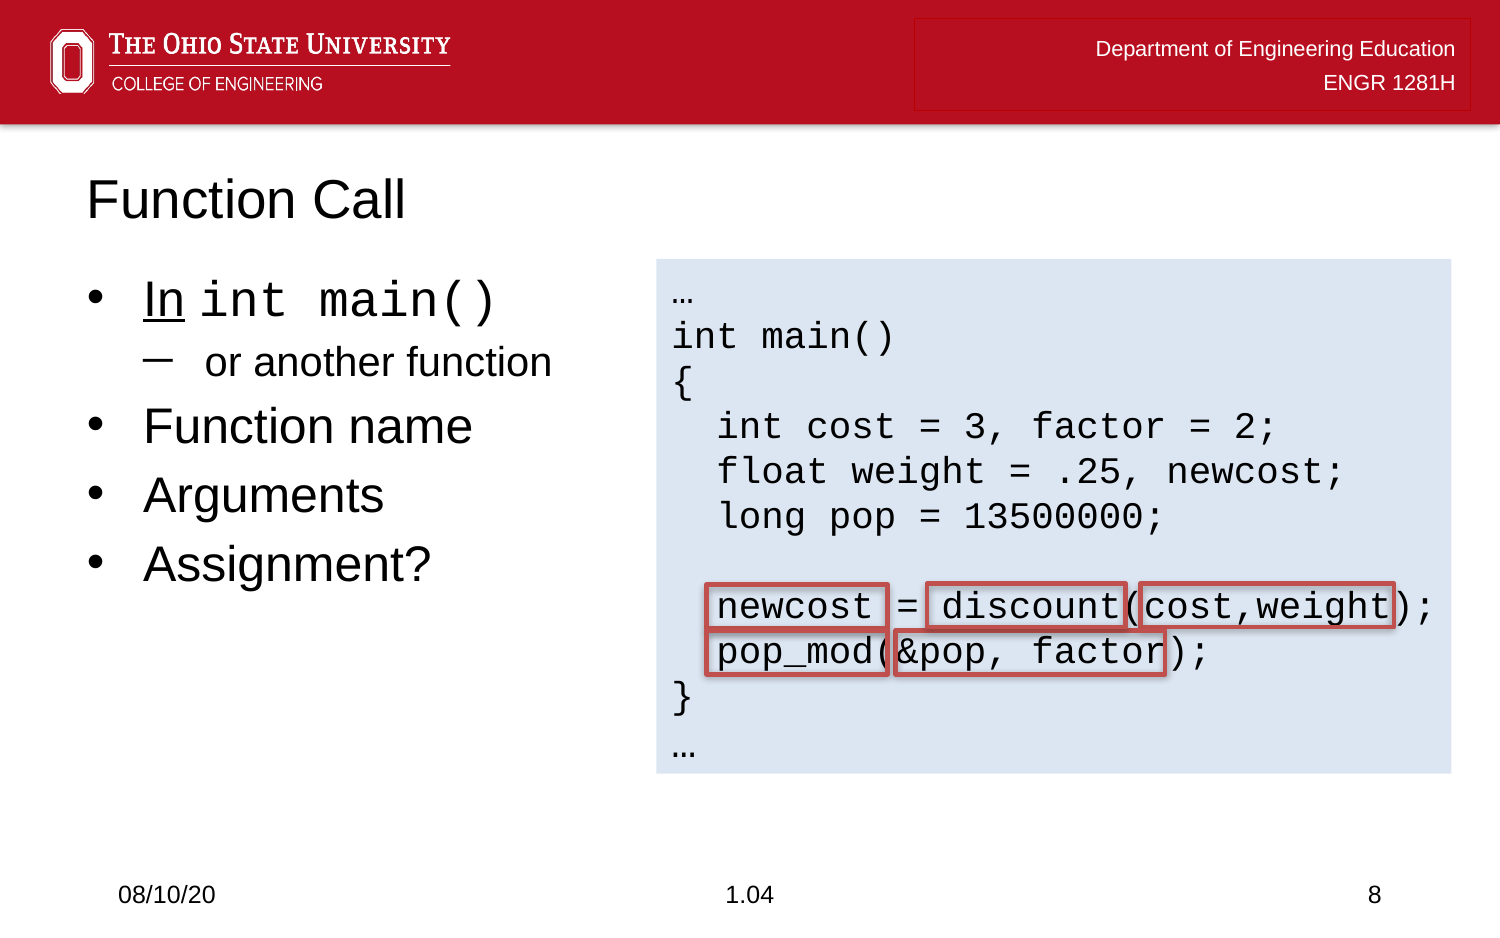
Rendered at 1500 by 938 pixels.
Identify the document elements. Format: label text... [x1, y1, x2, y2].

slide_number 8 [1059, 868, 1397, 919]
text_box [895, 630, 1166, 675]
text_box [1140, 583, 1395, 628]
text_box [926, 583, 1126, 628]
title Function Call [72, 143, 1433, 251]
footer 1.04 [496, 868, 1004, 919]
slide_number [103, 868, 441, 919]
text_box [706, 584, 888, 629]
text_box [706, 630, 888, 675]
text_box … int main() { int cost = 3, factor = 2; float weight = .25, newcost; long pop = 13500000; newcost = discount(cost,weight); pop_mod(&pop, factor); } … [656, 258, 1452, 774]
list In int main() or another function Function name Arguments Assignment? [72, 258, 1422, 869]
